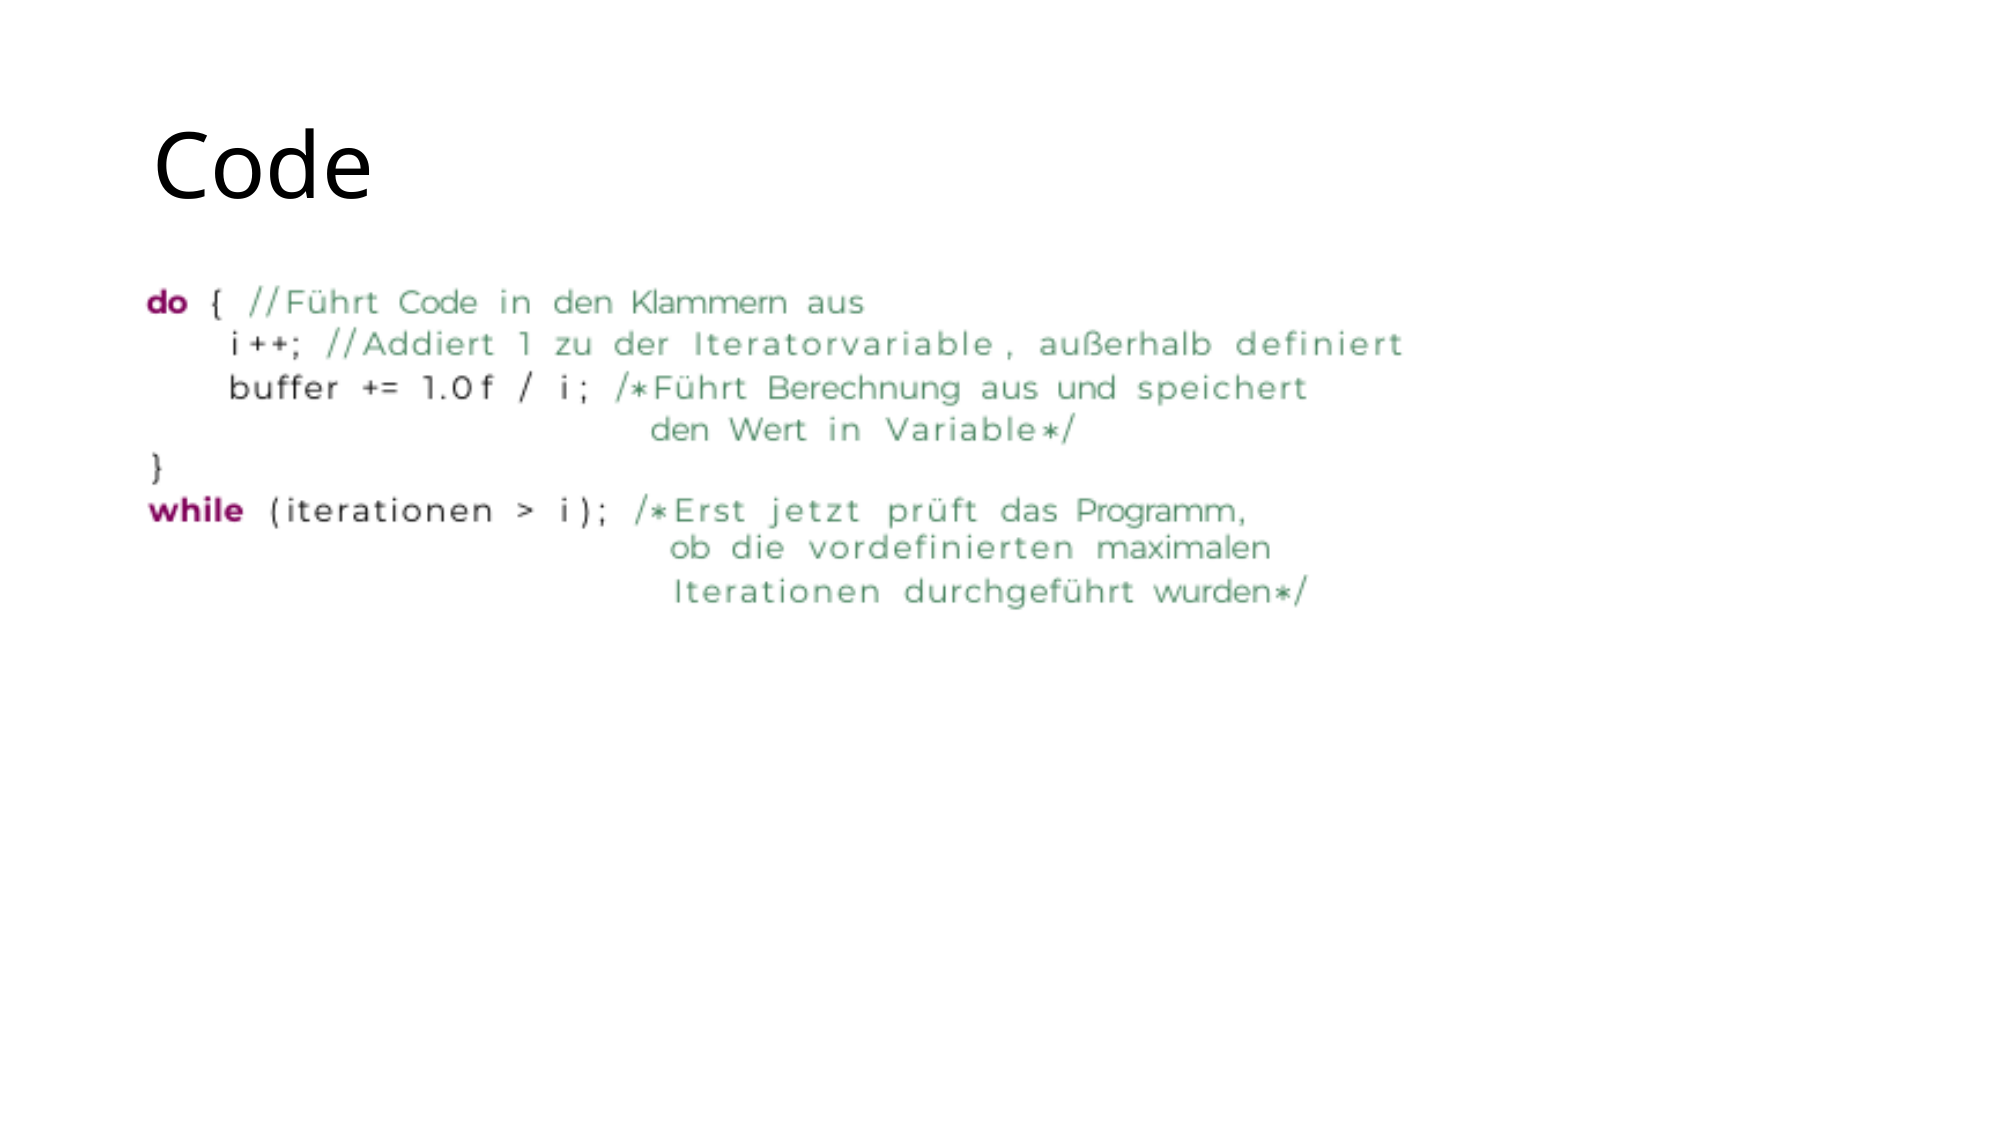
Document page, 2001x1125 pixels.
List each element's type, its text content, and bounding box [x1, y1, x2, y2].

title Code [137, 59, 1863, 278]
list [137, 277, 1427, 617]
